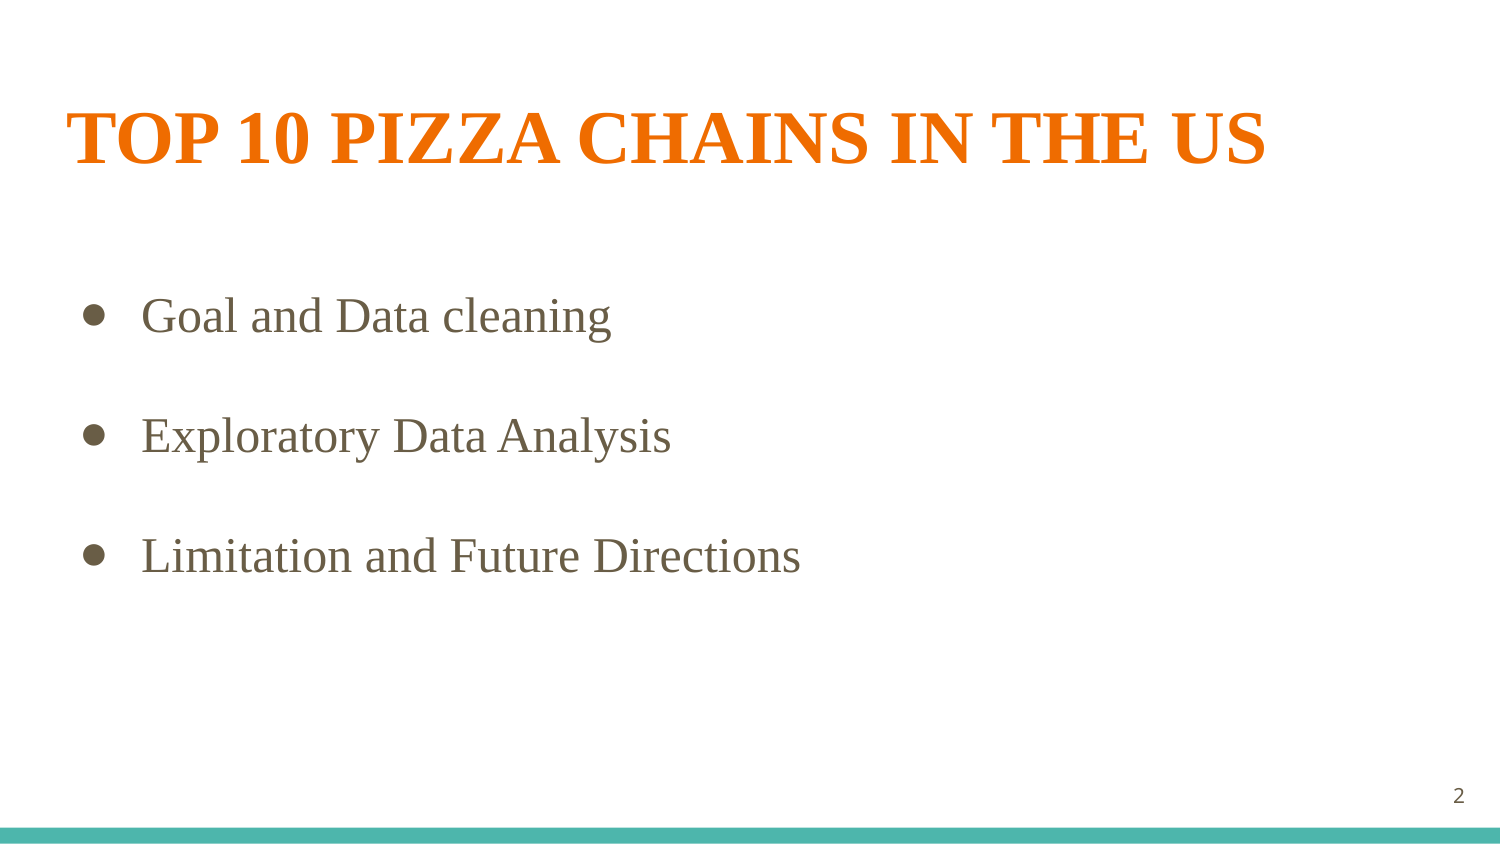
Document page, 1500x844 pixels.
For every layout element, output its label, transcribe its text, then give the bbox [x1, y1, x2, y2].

list Goal and Data cleaning Exploratory Data Analysis Limitation and Future Directions [51, 207, 1449, 750]
slide_number ‹#› [1389, 764, 1480, 830]
title TOP 10 PIZZA CHAINS IN THE US [51, 72, 1449, 189]
